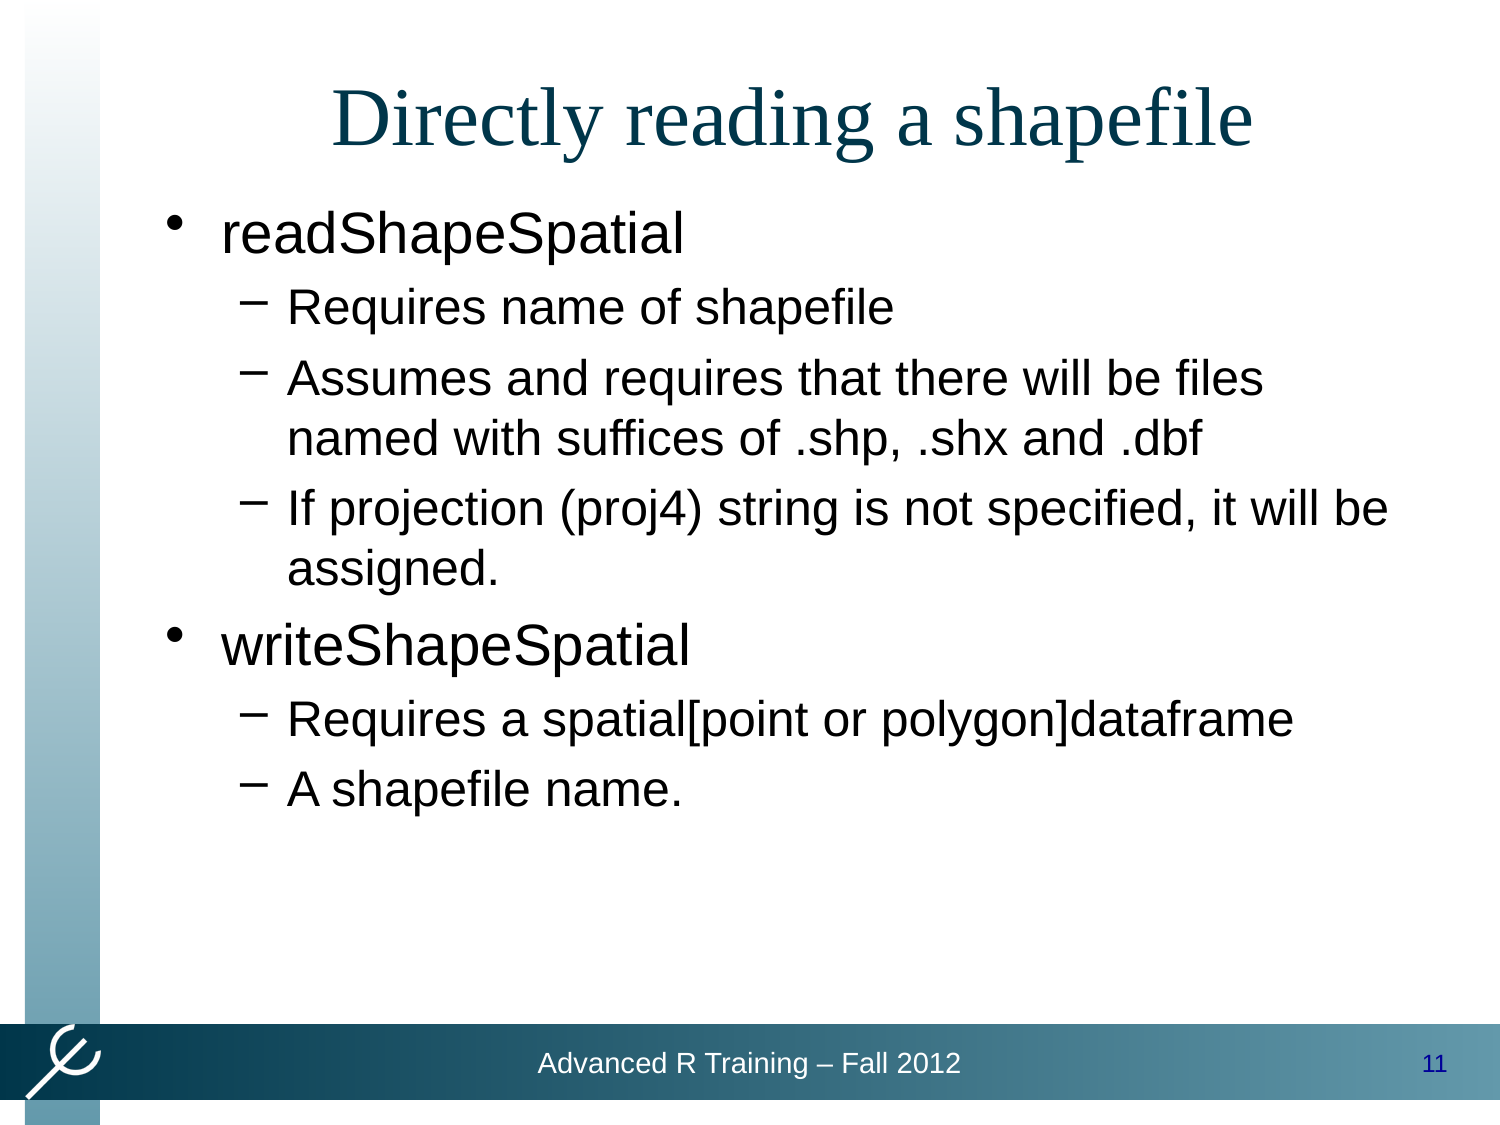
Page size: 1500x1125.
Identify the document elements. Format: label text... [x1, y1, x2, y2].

title Directly reading a shapefile [150, 50, 1438, 175]
picture [27, 1024, 101, 1100]
list readShapeSpatial Requires name of shapefile Assumes and requires that there will be files named with suffices of .shp, .shx and .dbf If projection (proj4) string is not specified, it will be assigned. writeShapeSpatial Requires a spatial[point or polygon]dataframe A shapefile name. [150, 187, 1438, 1013]
